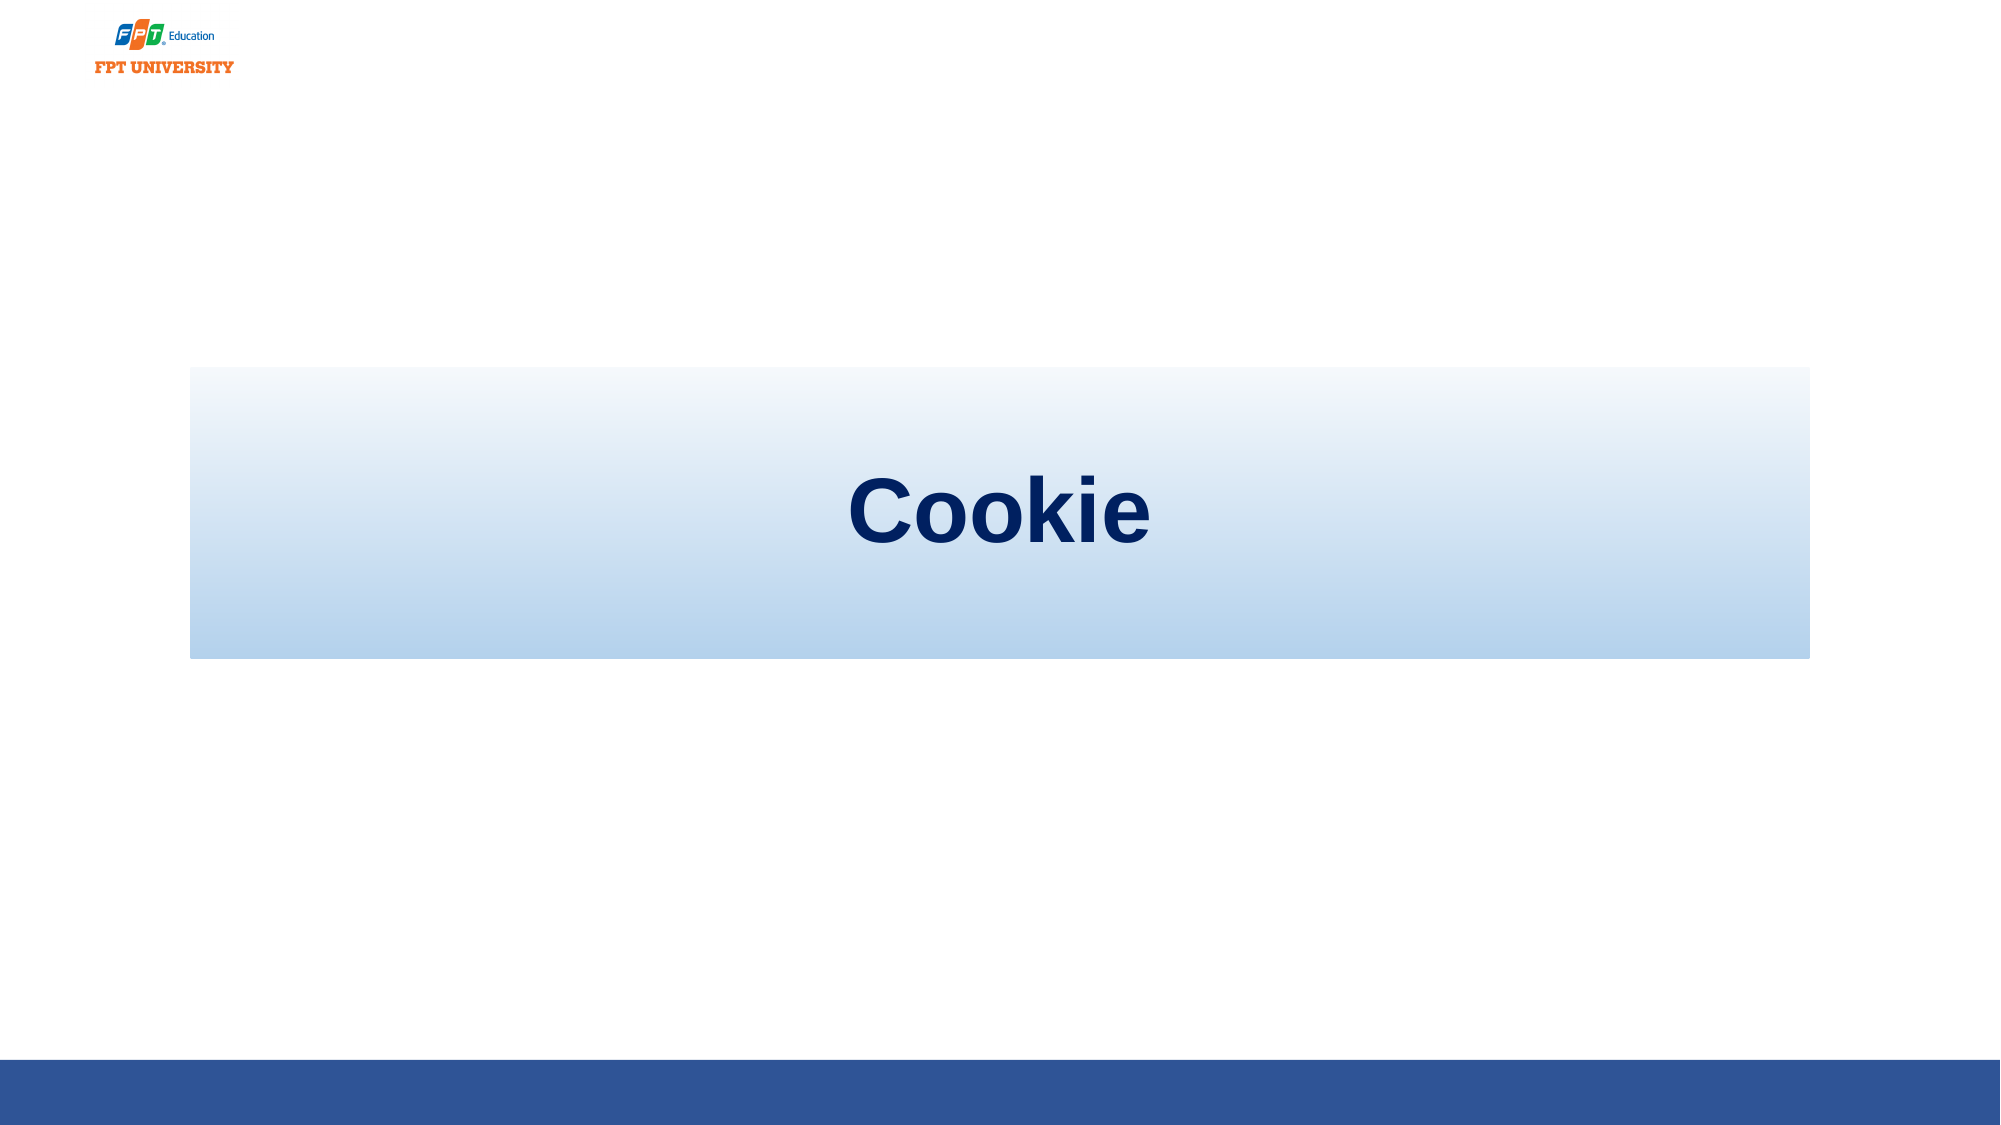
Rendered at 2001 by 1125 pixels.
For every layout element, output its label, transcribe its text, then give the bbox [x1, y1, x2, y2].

title Cookie [190, 367, 1810, 659]
picture [85, 3, 239, 88]
